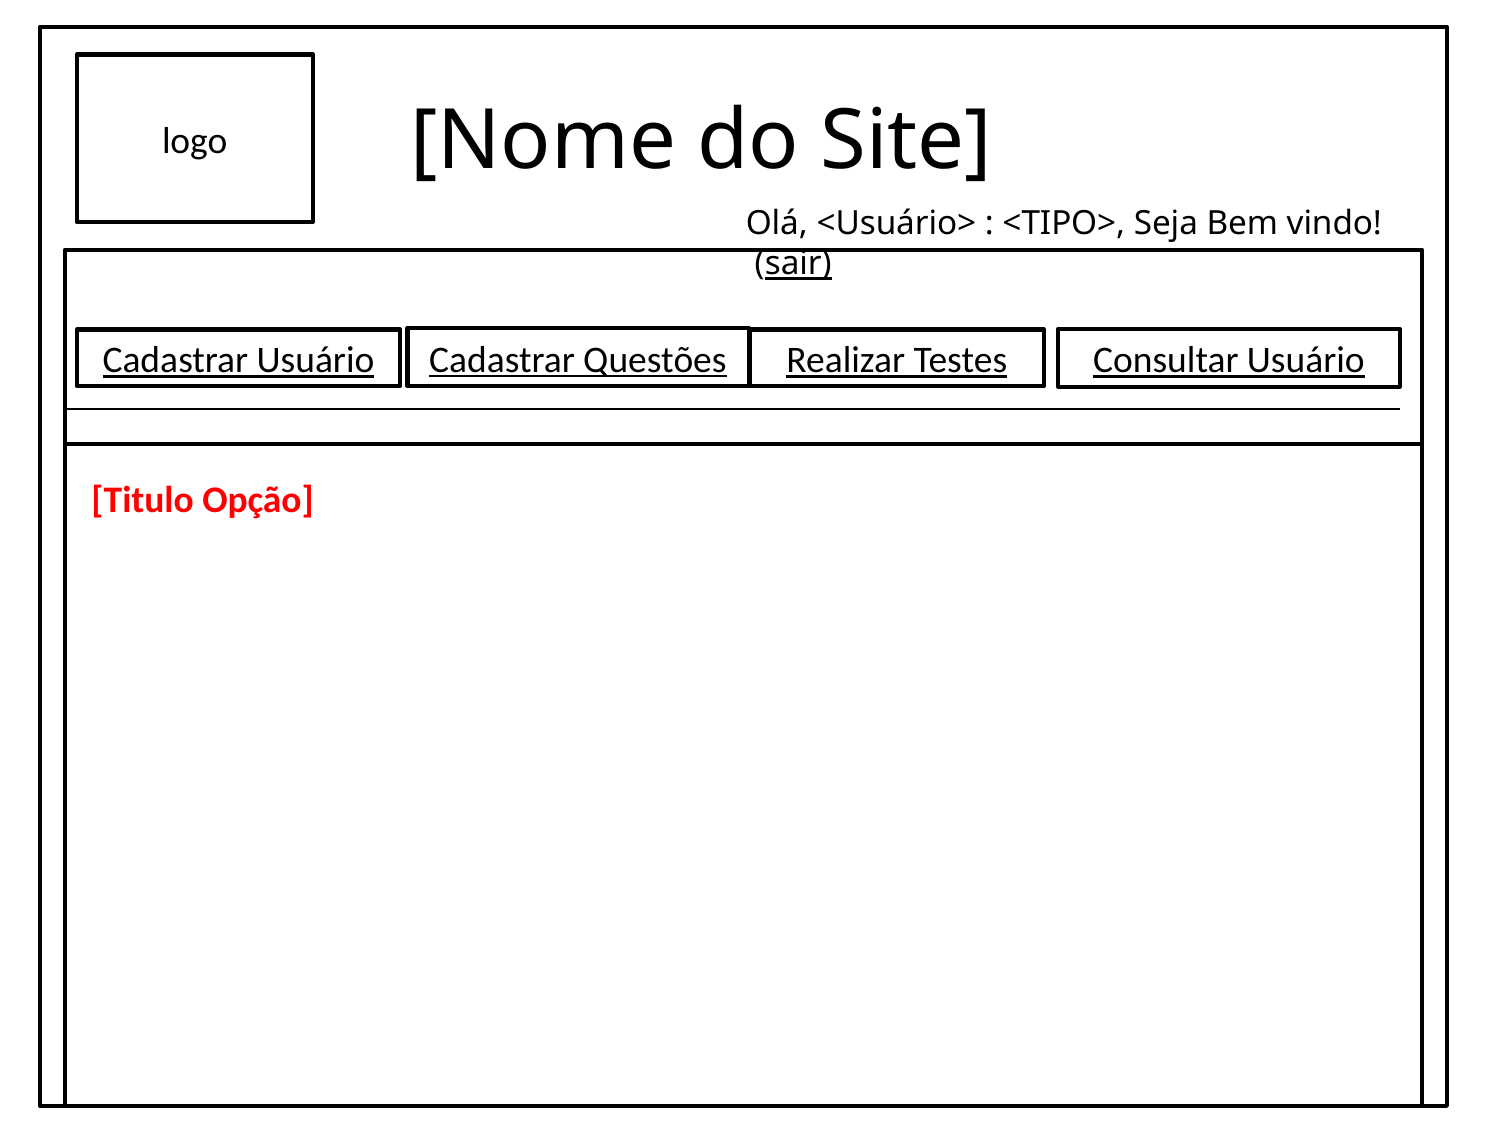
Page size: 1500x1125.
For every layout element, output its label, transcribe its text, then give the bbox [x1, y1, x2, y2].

text_box Olá, <Usuário> : <TIPO>, Seja Bem vindo! (sair) [731, 194, 1423, 289]
text_box logo [75, 52, 315, 224]
text_box Cadastrar Questões [405, 326, 751, 388]
text_box [Titulo Opção] [76, 467, 668, 528]
text_box [63, 248, 1424, 442]
text_box Realizar Testes [751, 327, 1046, 388]
text_box [38, 25, 1449, 1108]
text_box Cadastrar Usuário [75, 327, 402, 388]
text_box Consultar Usuário [1056, 327, 1402, 389]
text_box [Nome do Site] [395, 78, 1235, 193]
text_box [63, 442, 1424, 1108]
